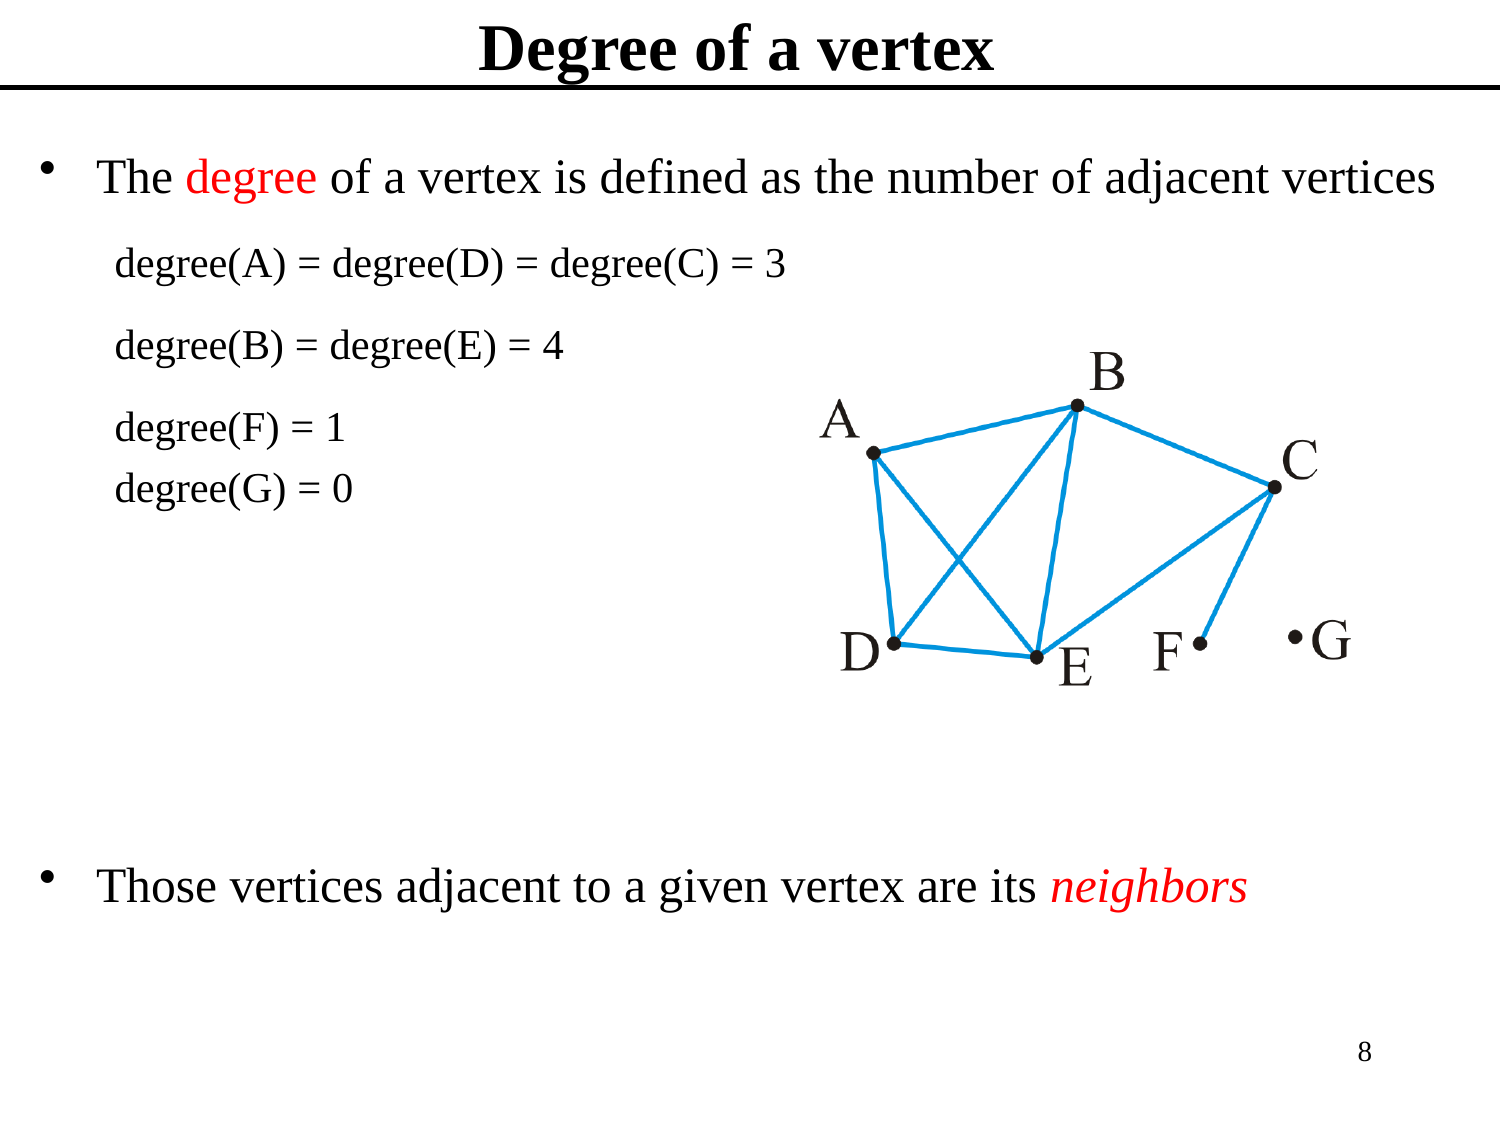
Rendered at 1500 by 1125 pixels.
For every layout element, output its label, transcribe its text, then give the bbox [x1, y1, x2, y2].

slide_number 8 [1074, 1025, 1388, 1100]
picture [812, 337, 1356, 691]
text_box The degree of a vertex is defined as the number of adjacent vertices degree(A) = degree(D) = degree(C) = 3 degree(B) = degree(E) = 4 degree(F) = 1 degree(G) = 0 Those vertices adjacent to a given vertex are its neighbors [24, 124, 1500, 938]
title Degree of a vertex [99, 0, 1375, 87]
